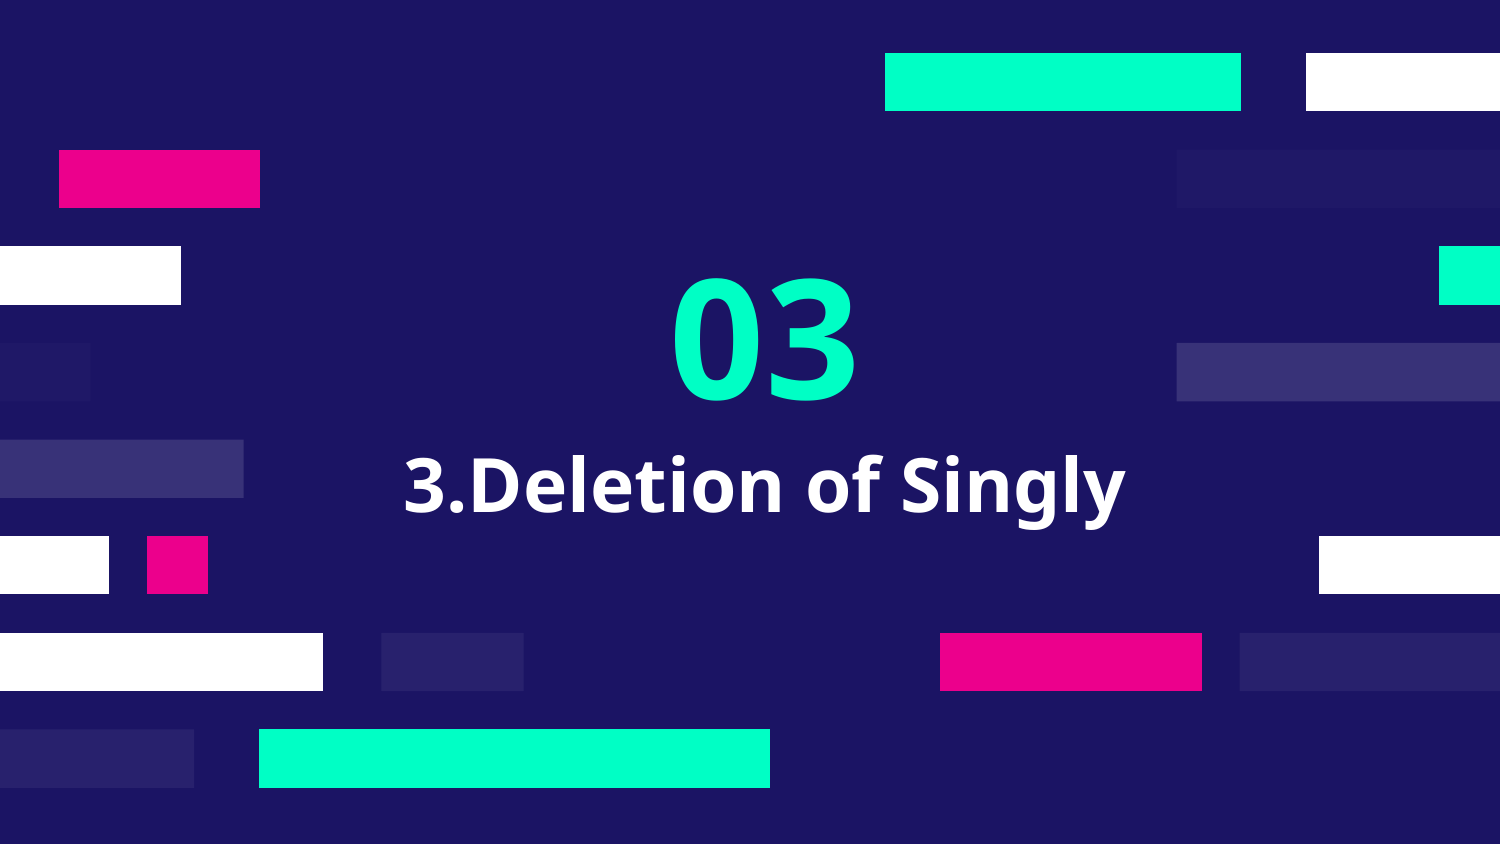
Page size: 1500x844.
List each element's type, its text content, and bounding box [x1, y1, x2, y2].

title 03 [74, 352, 1457, 434]
title 3.Deletion of Singly [74, 445, 1457, 519]
